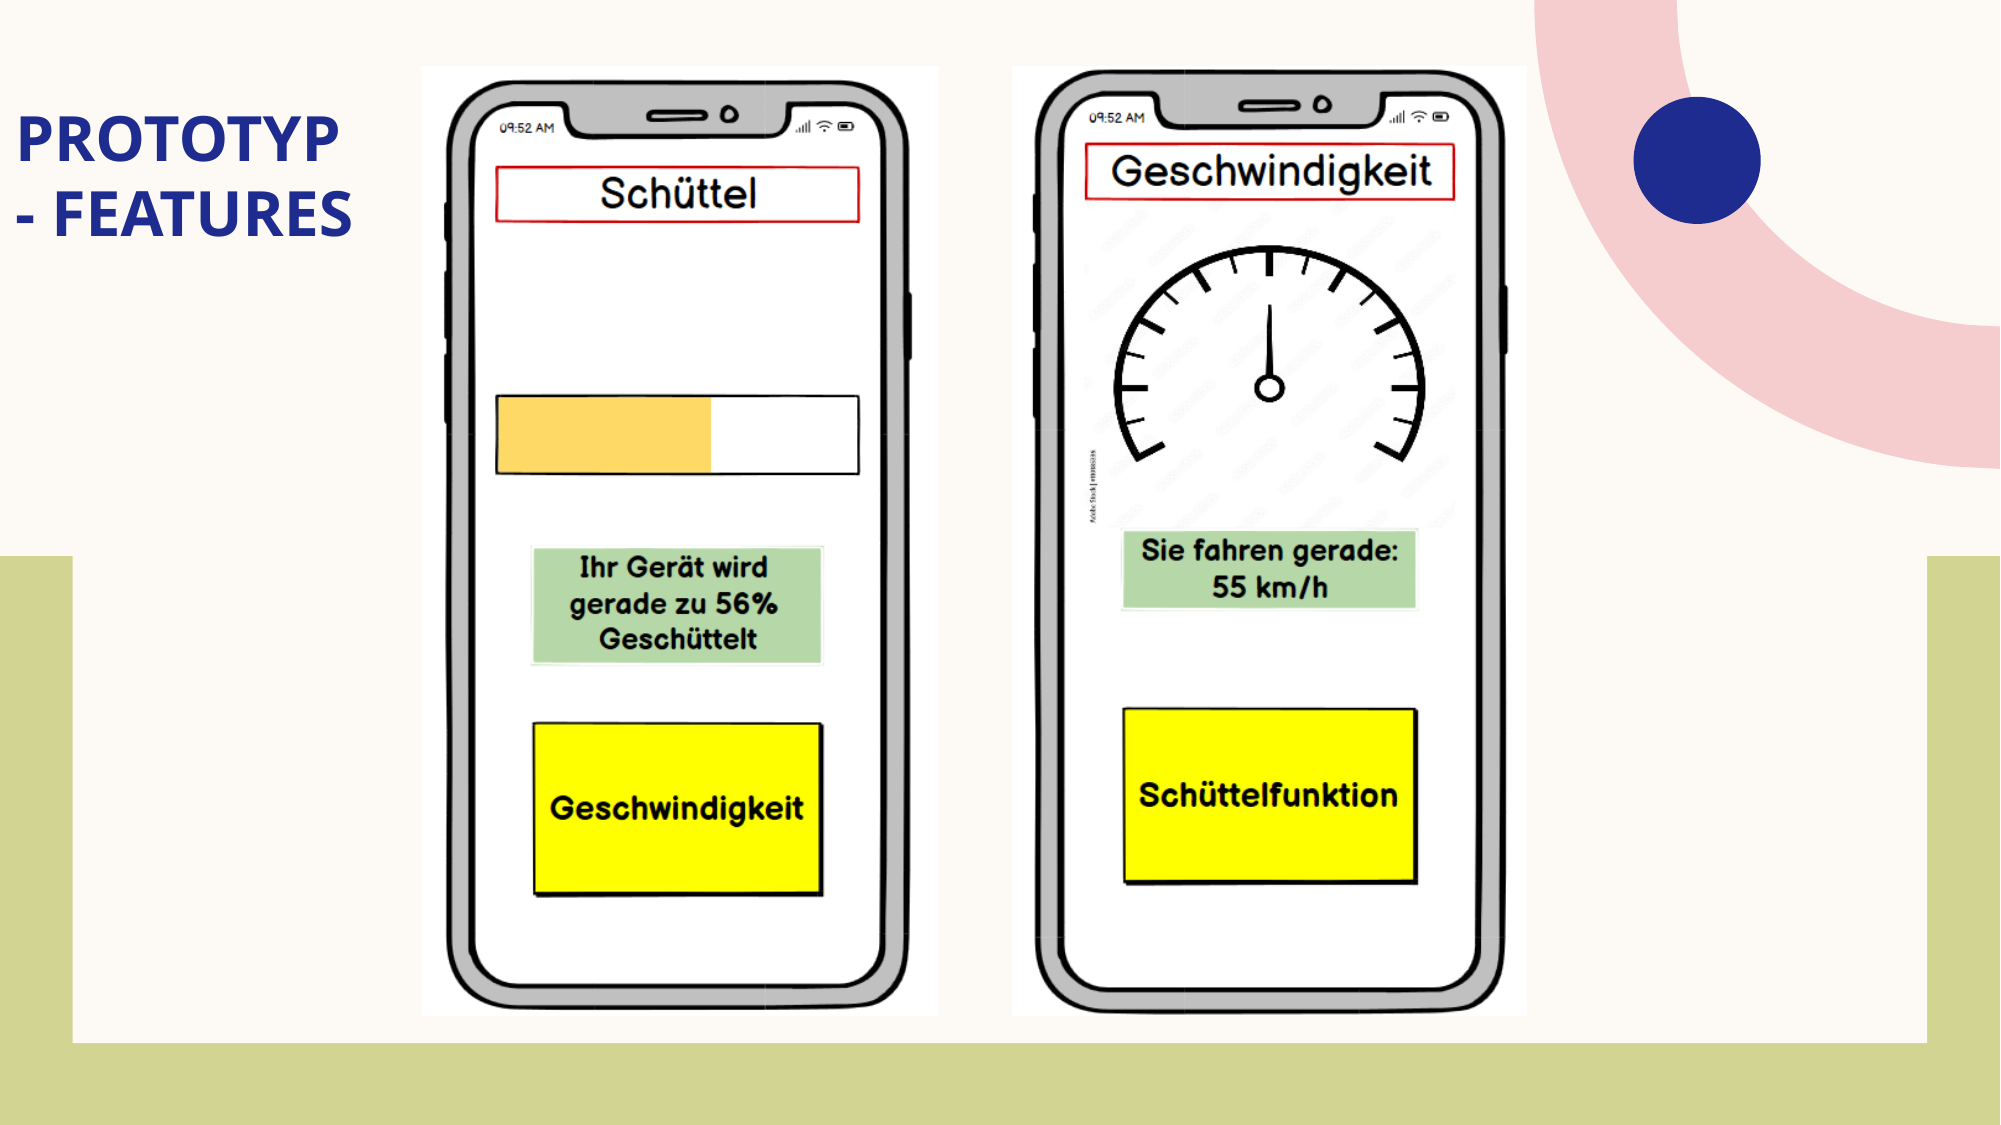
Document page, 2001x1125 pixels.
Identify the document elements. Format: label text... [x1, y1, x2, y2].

picture [1012, 66, 1527, 1016]
picture [421, 66, 939, 1016]
title Prototyp - Features [0, 0, 826, 563]
